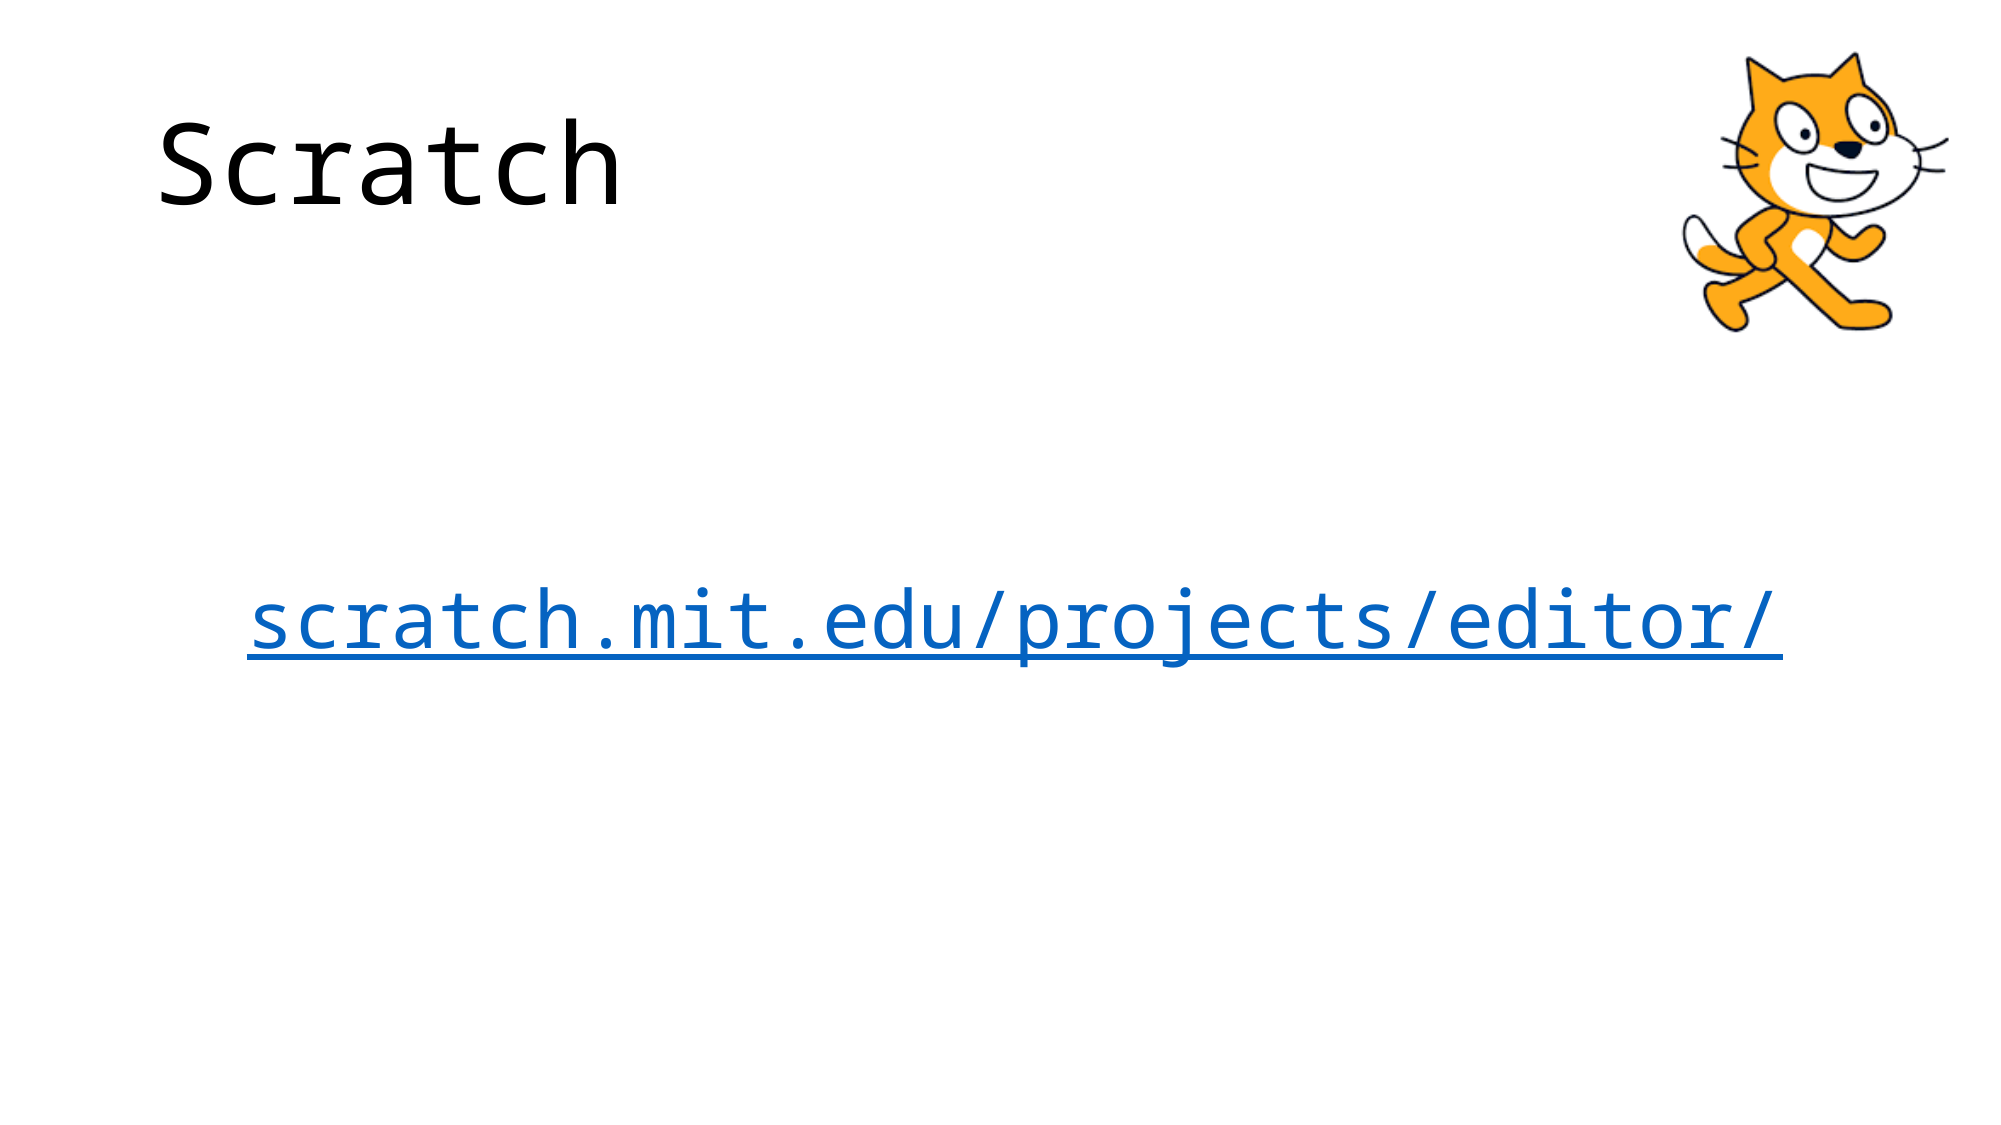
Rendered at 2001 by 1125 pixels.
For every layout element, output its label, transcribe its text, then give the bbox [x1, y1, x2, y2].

text_box scratch.mit.edu/projects/editor/ [14, 562, 2000, 677]
title Scratch [137, 59, 1619, 278]
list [1619, 0, 2000, 380]
